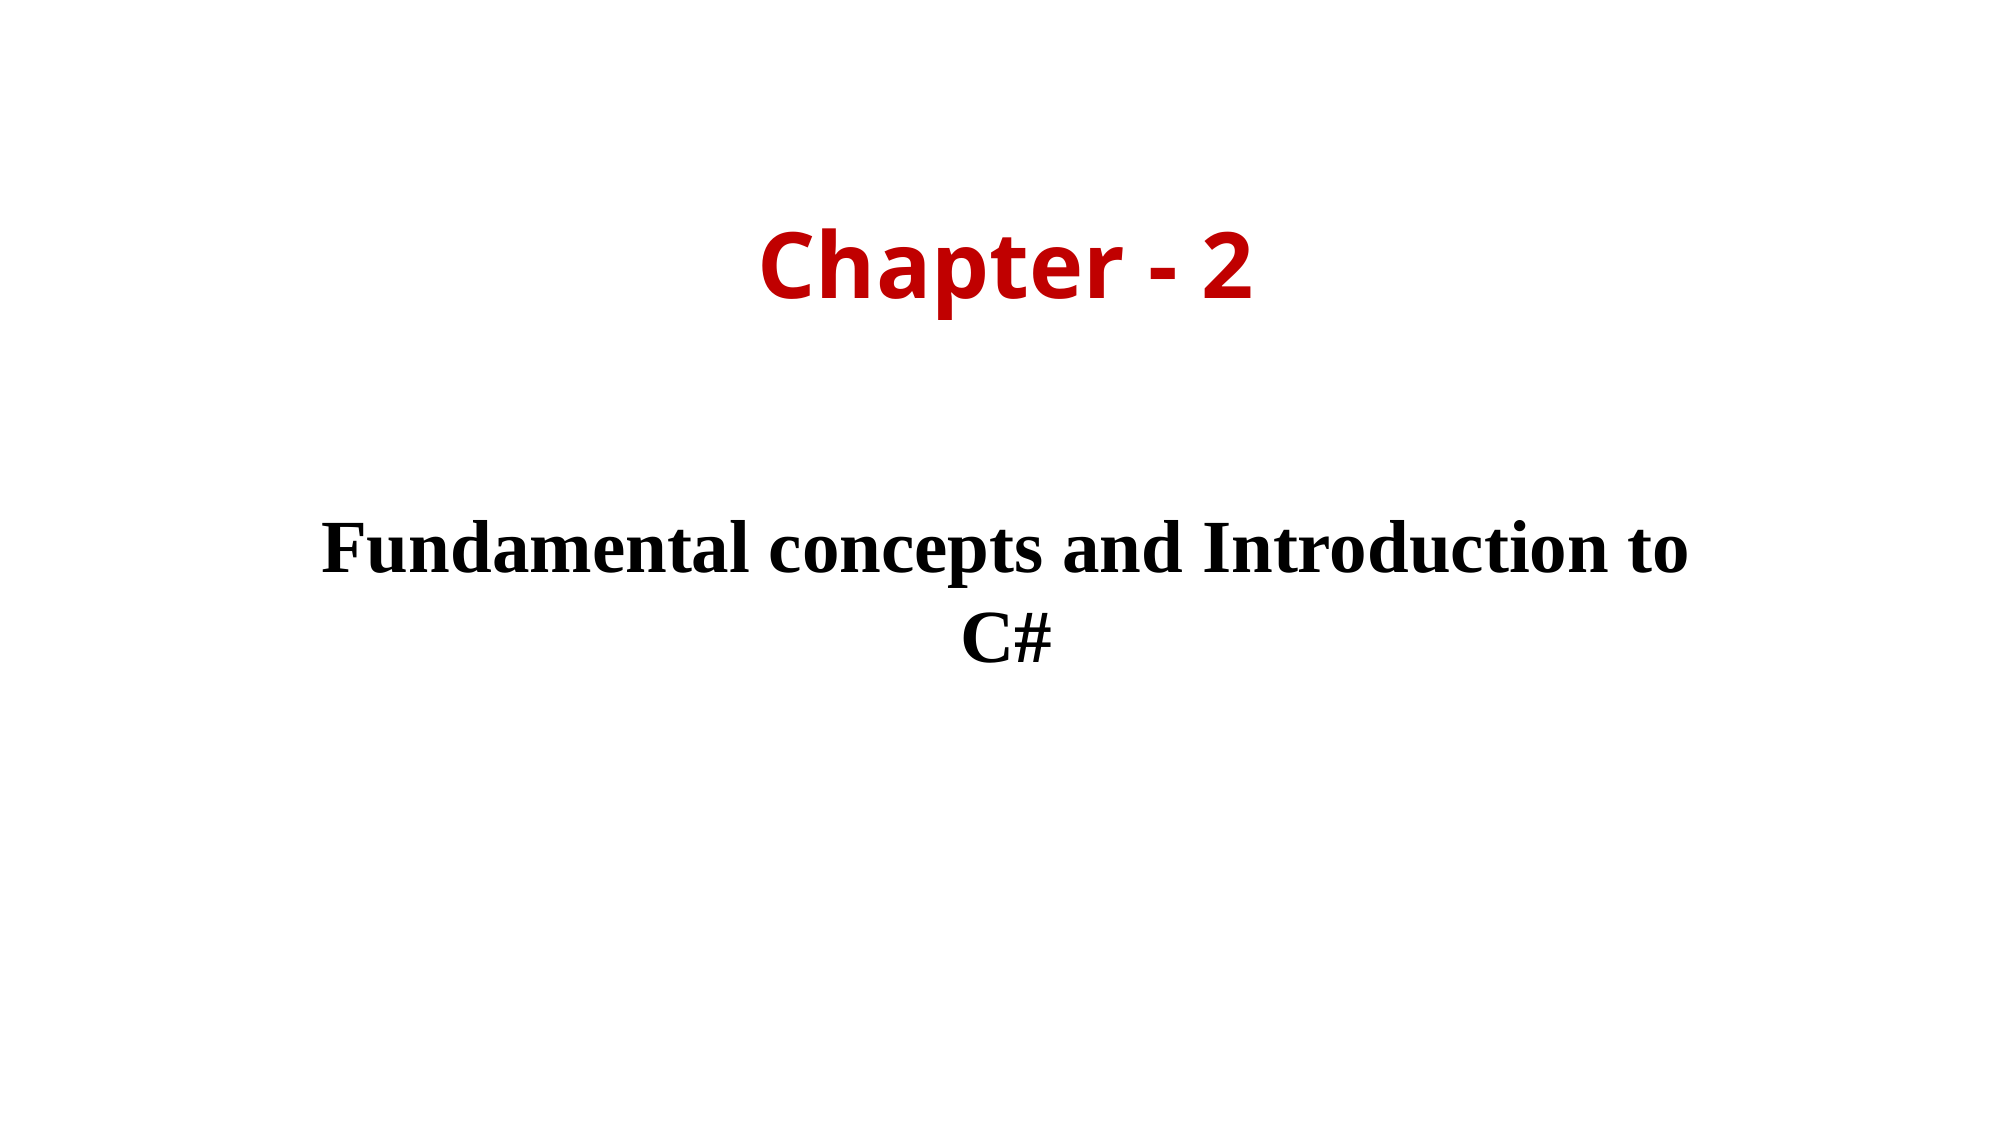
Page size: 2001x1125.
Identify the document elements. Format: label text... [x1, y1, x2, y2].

text_box Chapter - 2 Fundamental concepts and Introduction to C# [294, 411, 1718, 955]
